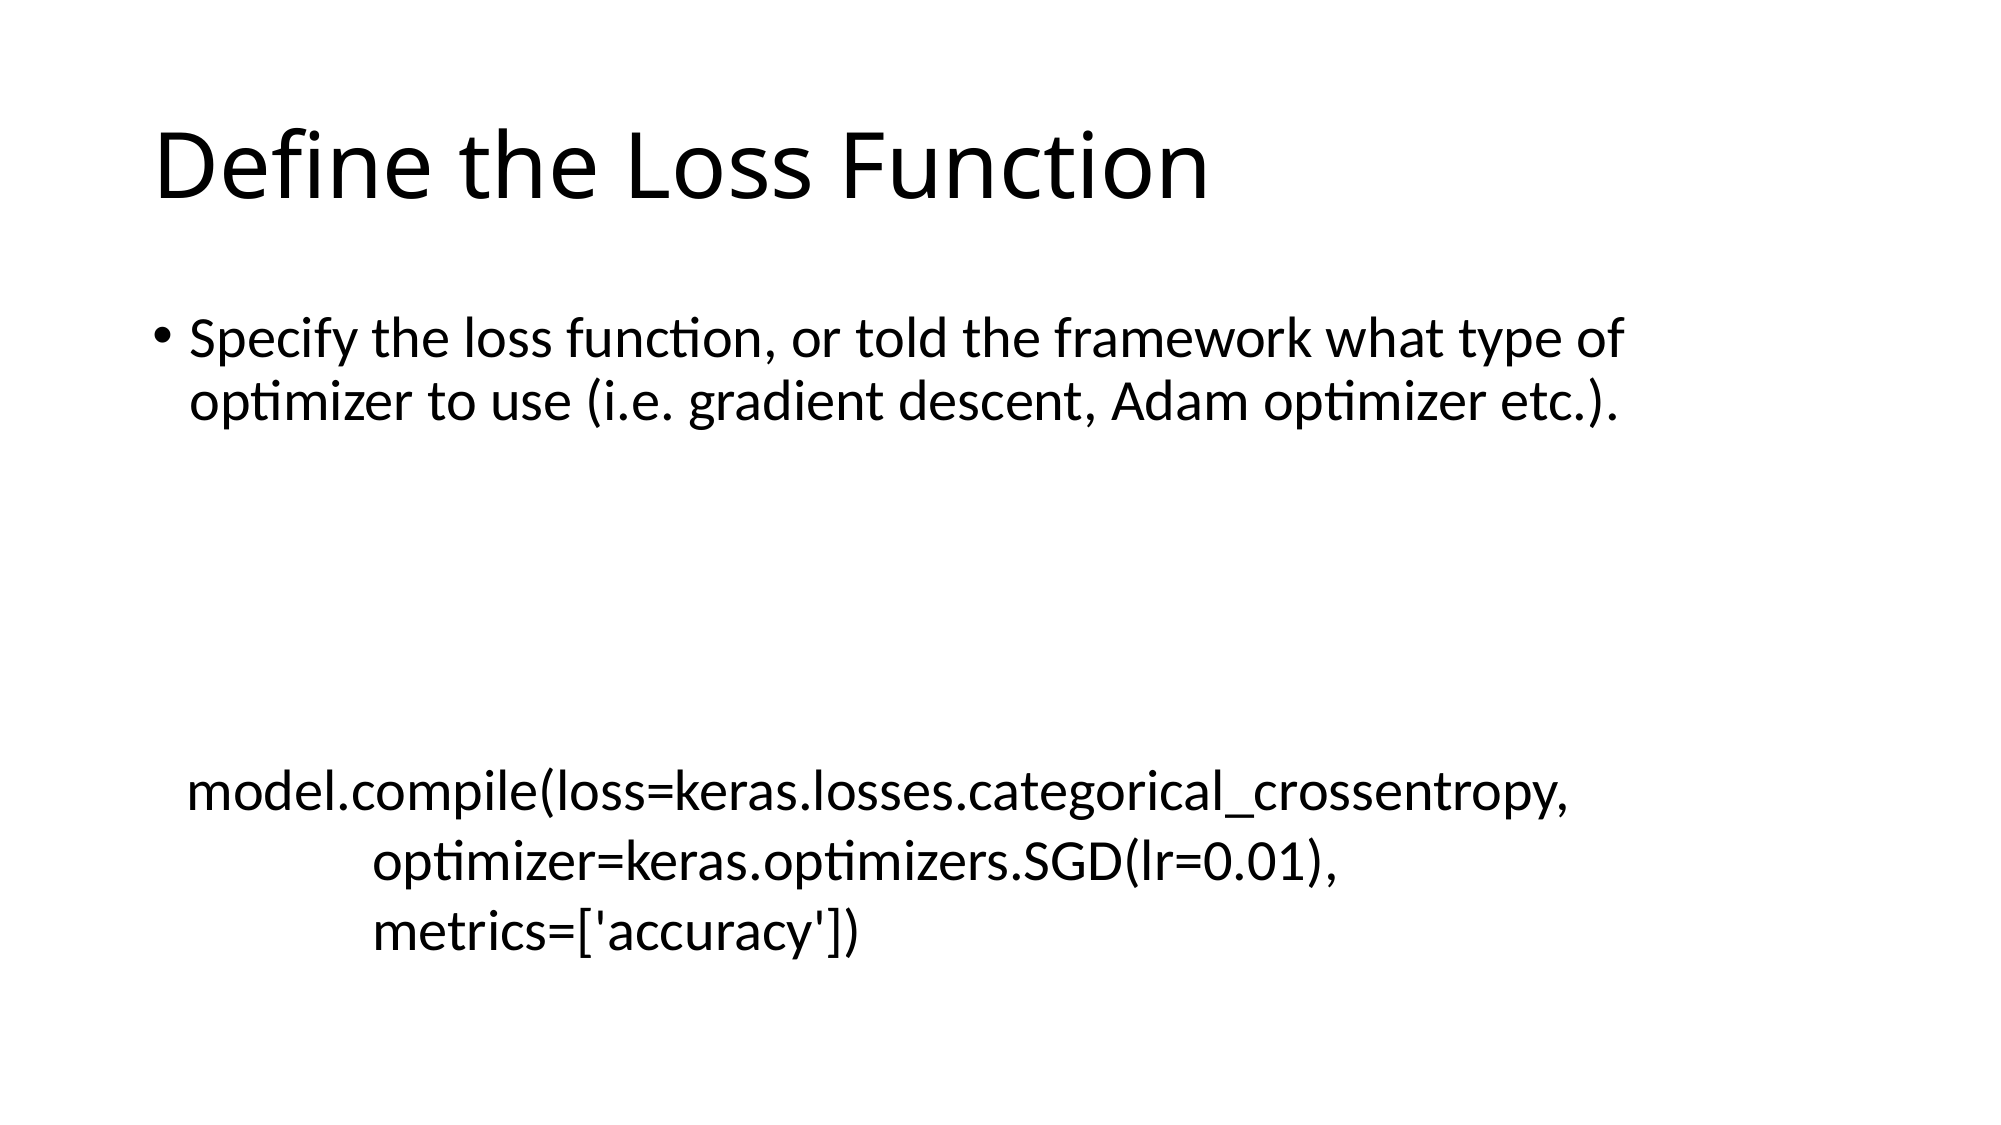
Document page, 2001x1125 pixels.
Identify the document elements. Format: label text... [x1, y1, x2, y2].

list Specify the loss function, or told the framework what type of optimizer to use (i.e. gradient descent, Adam optimizer etc.). [137, 299, 1863, 563]
title Define the Loss Function [137, 59, 1863, 278]
text_box model.compile(loss=keras.losses.categorical_crossentropy, optimizer=keras.optimizers.SGD(lr=0.01), metrics=['accuracy']) [171, 744, 1897, 970]
